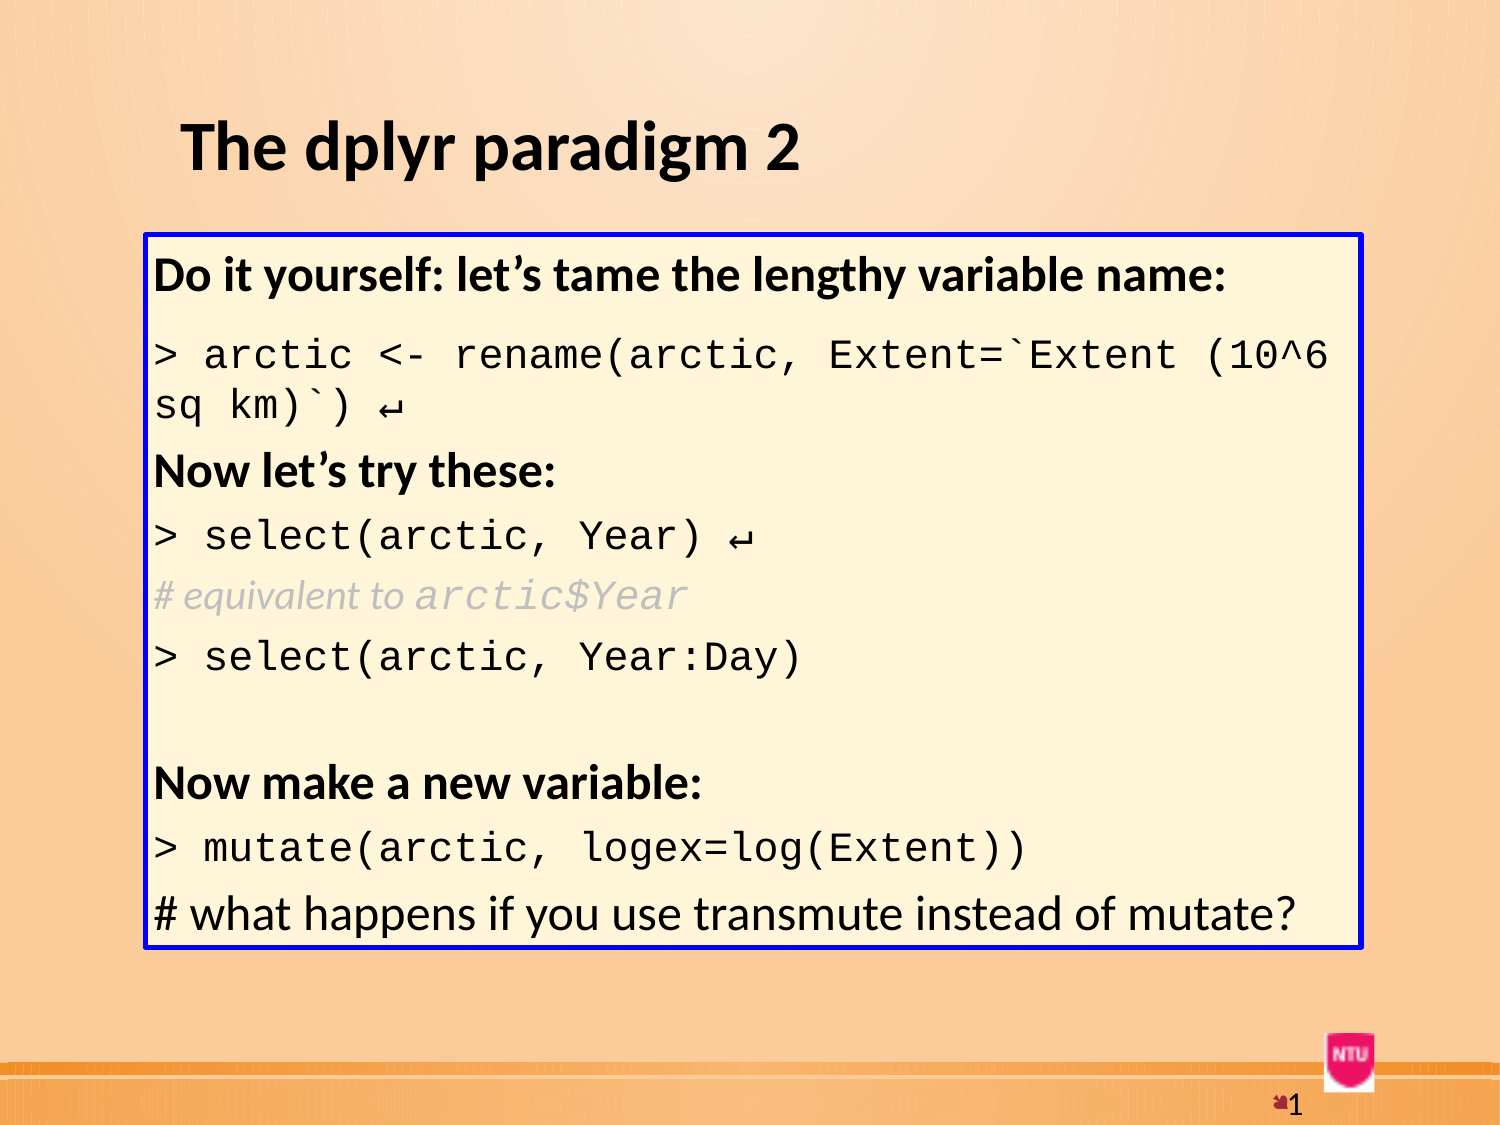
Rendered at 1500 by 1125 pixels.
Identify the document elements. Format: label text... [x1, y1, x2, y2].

title The dplyr paradigm 2 [165, 76, 1335, 219]
text_box Do it yourself: let’s tame the lengthy variable name: > arctic <- rename(arctic, Extent=`Extent (10^6 sq km)`) ↵ Now let’s try these: > select(arctic, Year) ↵ # equivalent to arctic$Year > select(arctic, Year:Day) Now make a new variable: > mutate(arctic, logex=log(Extent)) # what happens if you use transmute instead of mutate? [145, 234, 1361, 948]
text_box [1323, 1033, 1375, 1093]
slide_number 17 [1256, 1083, 1336, 1122]
